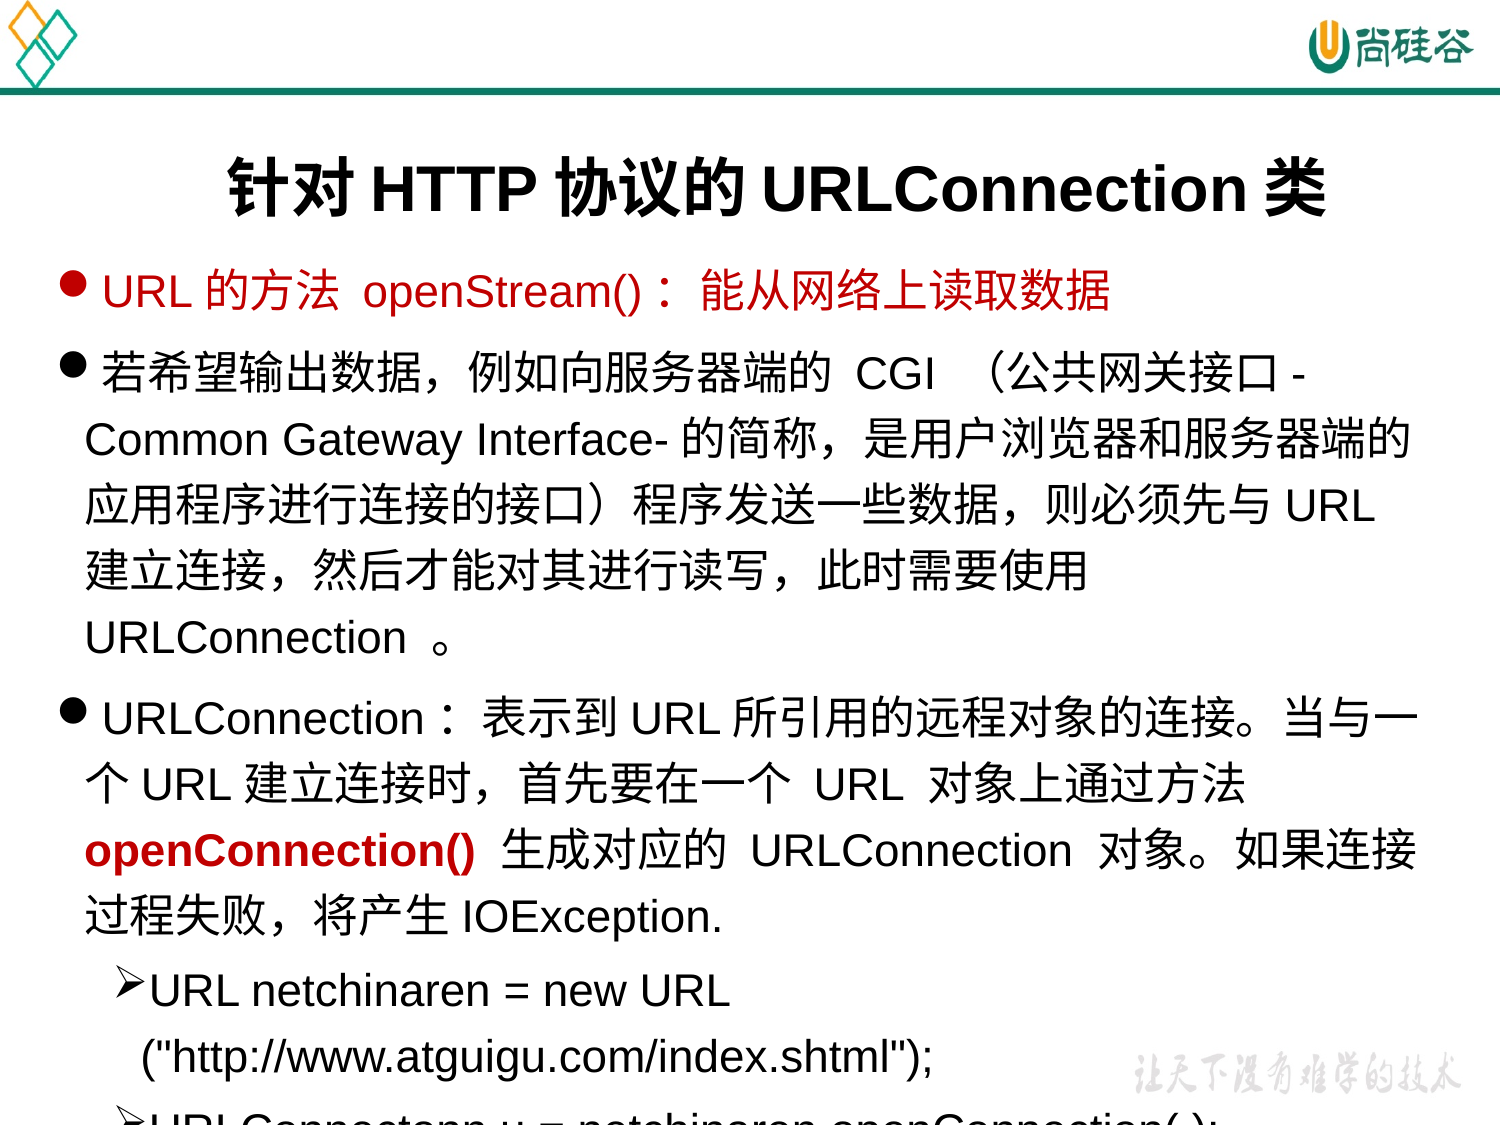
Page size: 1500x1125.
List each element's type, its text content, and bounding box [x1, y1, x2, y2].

picture [0, 0, 1500, 1125]
list URL的方法 openStream()：能从网络上读取数据 若希望输出数据，例如向服务器端的 CGI （公共网关接口-Common Gateway Interface-的简称，是用户浏览器和服务器端的应用程序进行连接的接口）程序发送一些数据，则必须先与URL建立连接，然后才能对其进行读写，此时需要使用 URLConnection 。 URLConnection：表示到URL所引用的远程对象的连接。当与一个URL建立连接时，首先要在一个 URL 对象上通过方法 openConnection() 生成对应的 URLConnection 对象。如果连接过程失败，将产生IOException. URL netchinaren = new URL ("http://www.atguigu.com/index.shtml"); URLConnectonn u = netchinaren.openConnection( ); [41, 243, 1447, 986]
title 针对HTTP协议的URLConnection类 [183, 113, 1353, 243]
